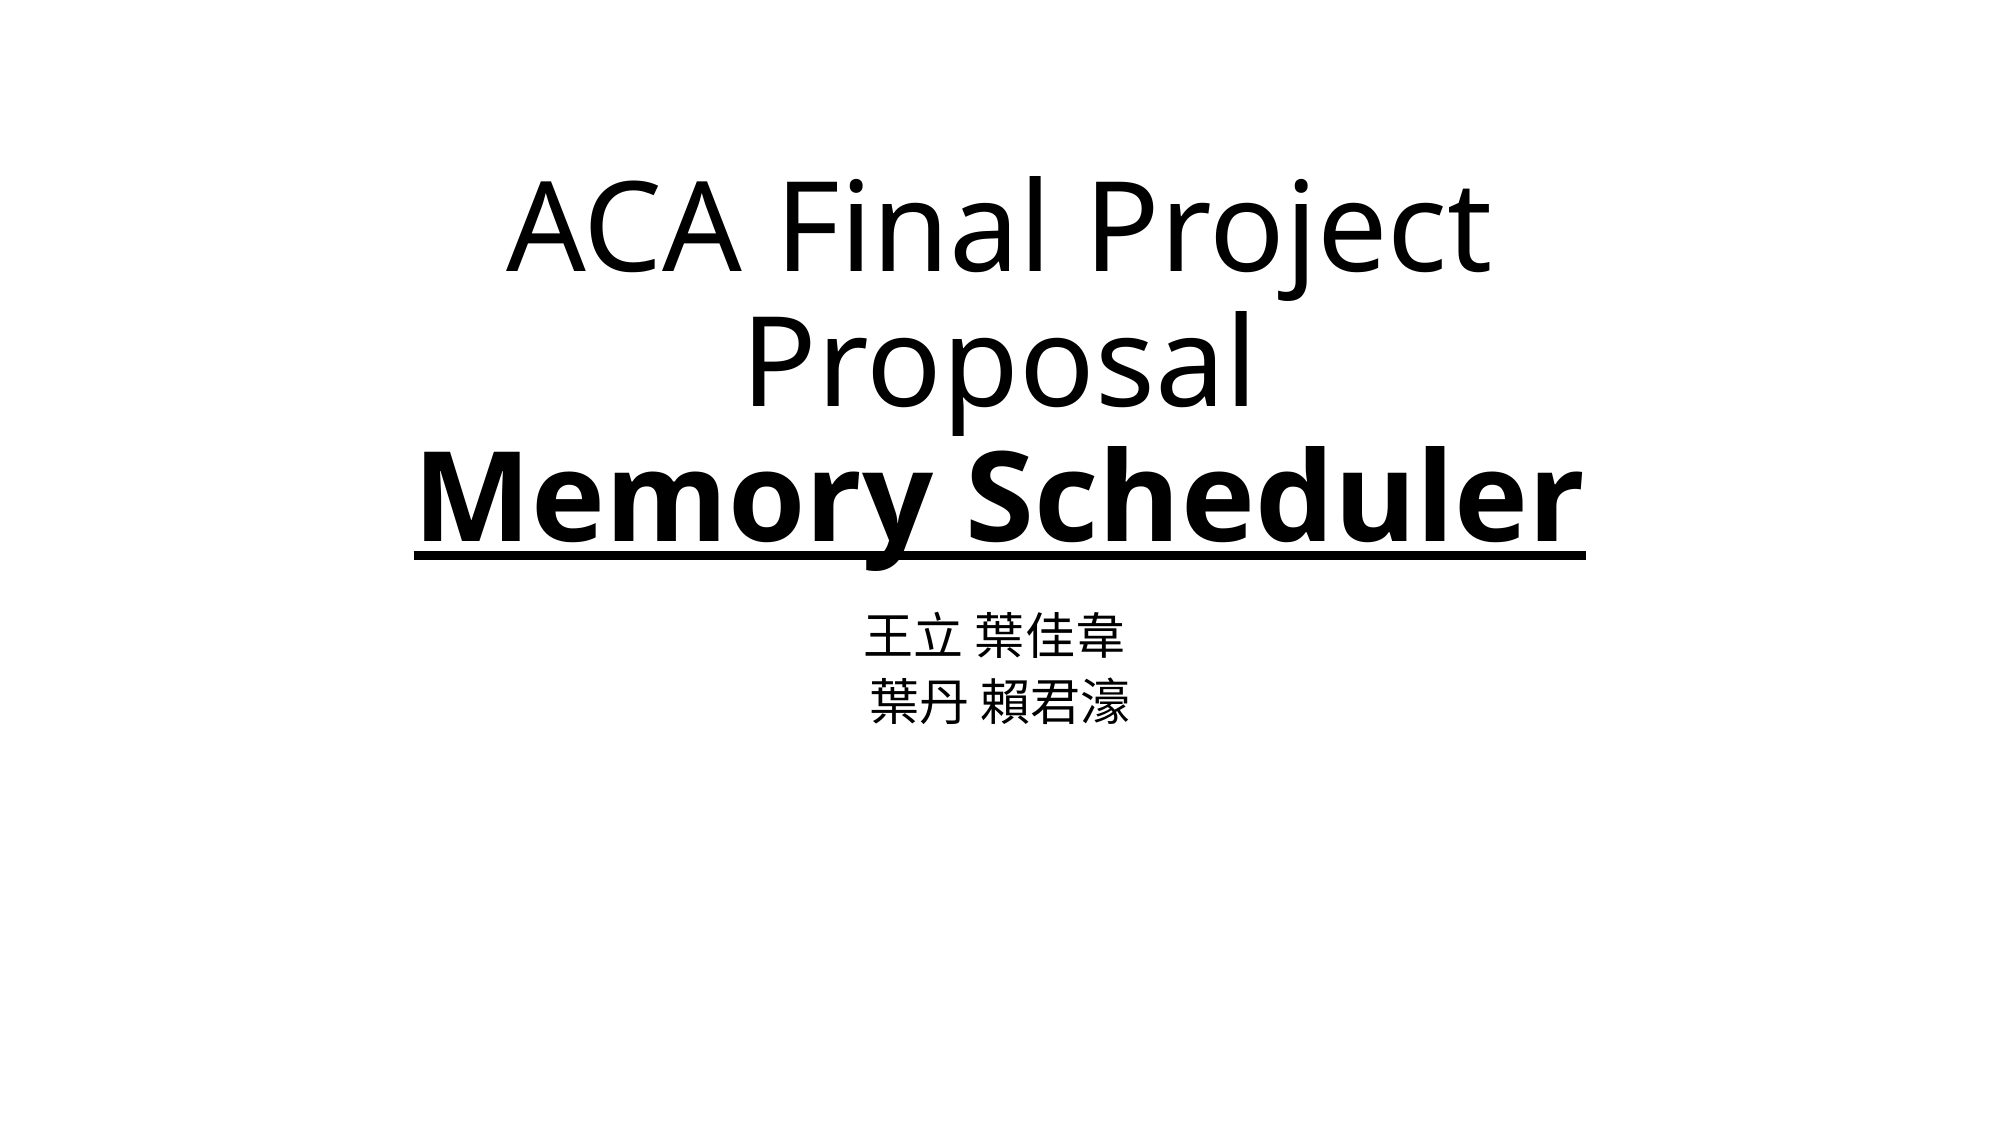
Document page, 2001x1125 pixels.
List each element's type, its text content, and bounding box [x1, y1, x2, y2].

subtitle 王立 葉佳韋 葉丹 賴君濠 [249, 590, 1750, 863]
title ACA Final Project Proposal Memory Scheduler [249, 184, 1750, 576]
